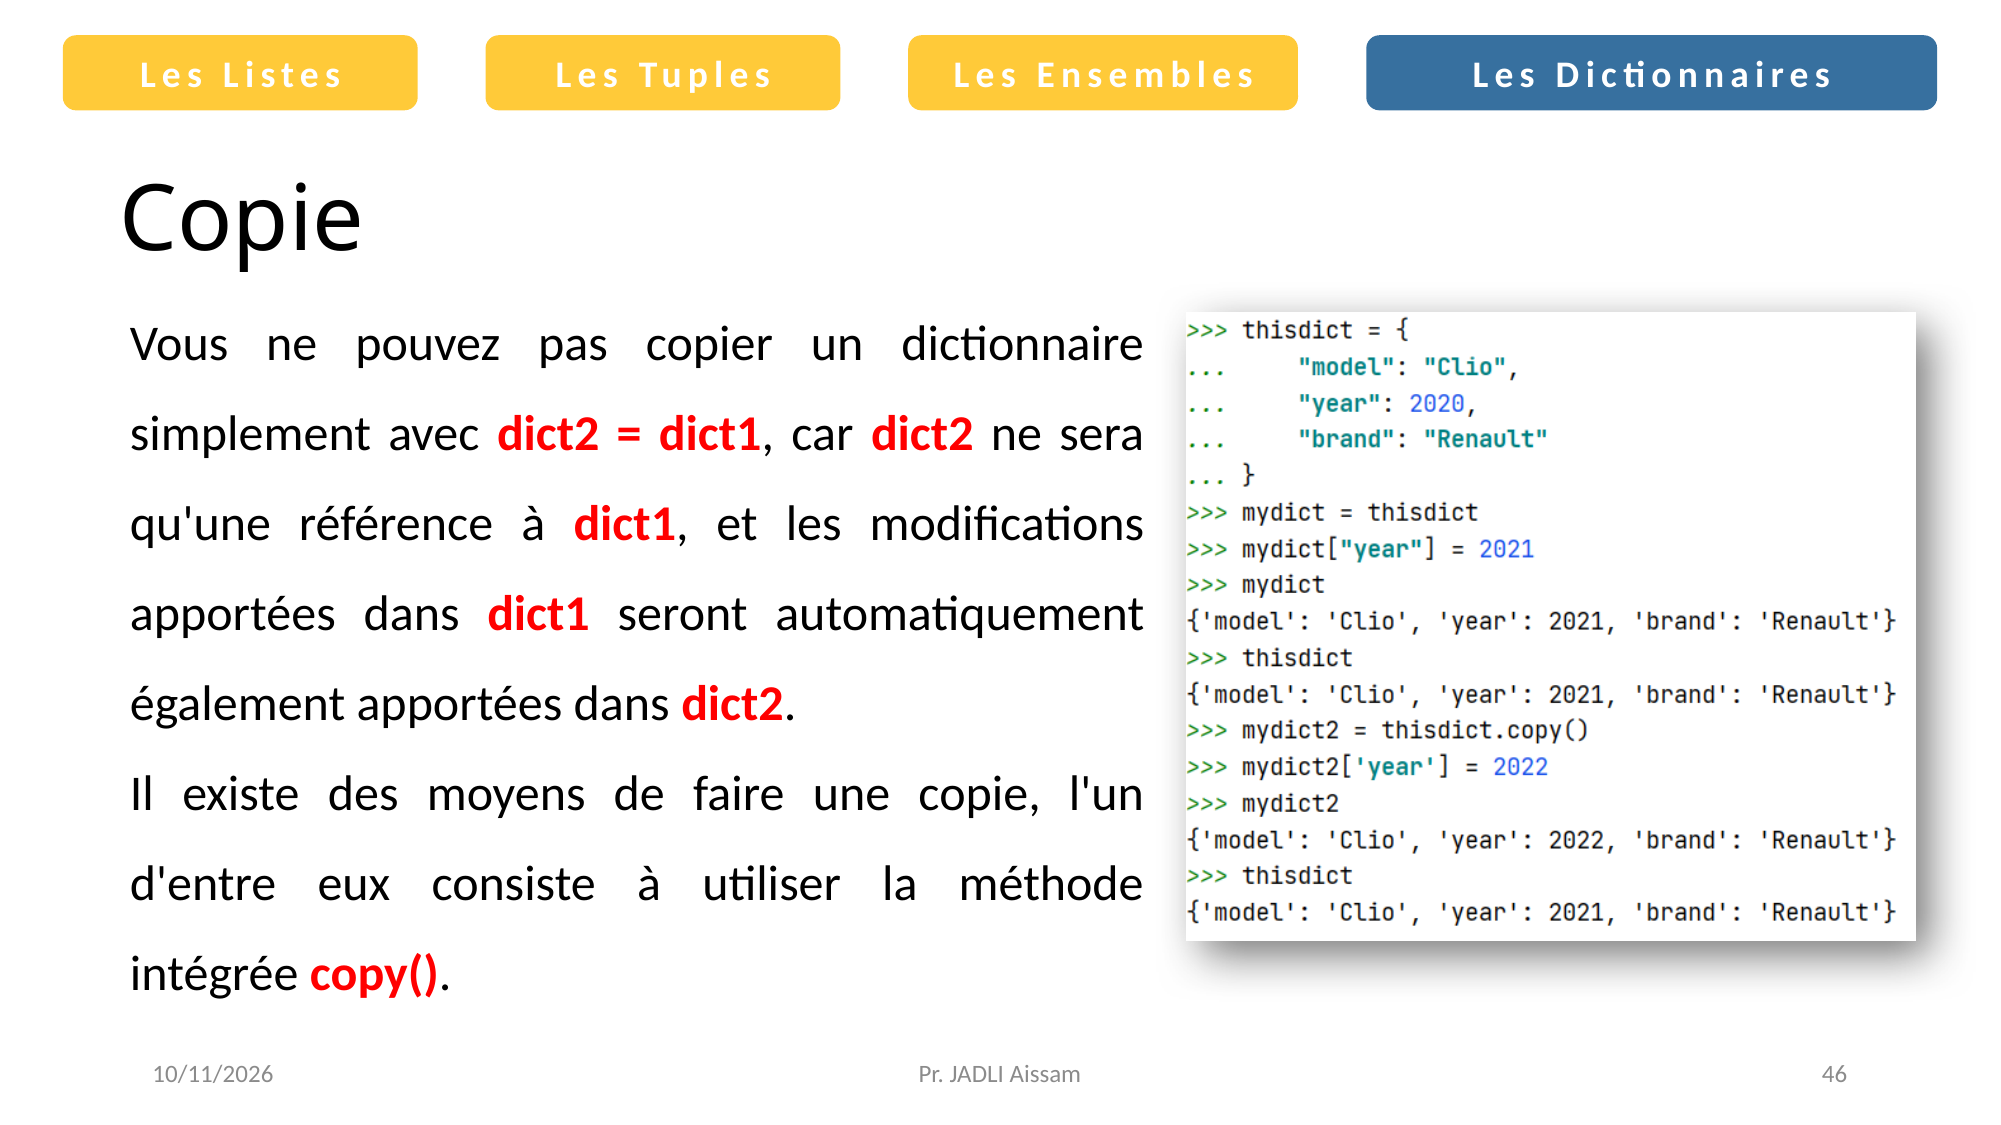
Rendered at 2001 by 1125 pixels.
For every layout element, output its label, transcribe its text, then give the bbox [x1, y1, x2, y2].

picture [1186, 312, 1916, 942]
footer Pr. JADLI Aissam [662, 1042, 1338, 1103]
title Copie [104, 151, 1916, 291]
text_box Vous ne pouvez pas copier un dictionnaire simplement avec dict2 = dict1, car dict2 ne sera qu'une référence à dict1, et les modifications apportées dans dict1 seront automatiquement également apportées dans dict2. Il existe des moyens de faire une copie, l'un d'entre eux consiste à utiliser la méthode intégrée copy(). [115, 272, 1160, 1008]
slide_number 46 [1412, 1042, 1863, 1103]
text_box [63, 36, 1937, 110]
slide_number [137, 1042, 588, 1103]
